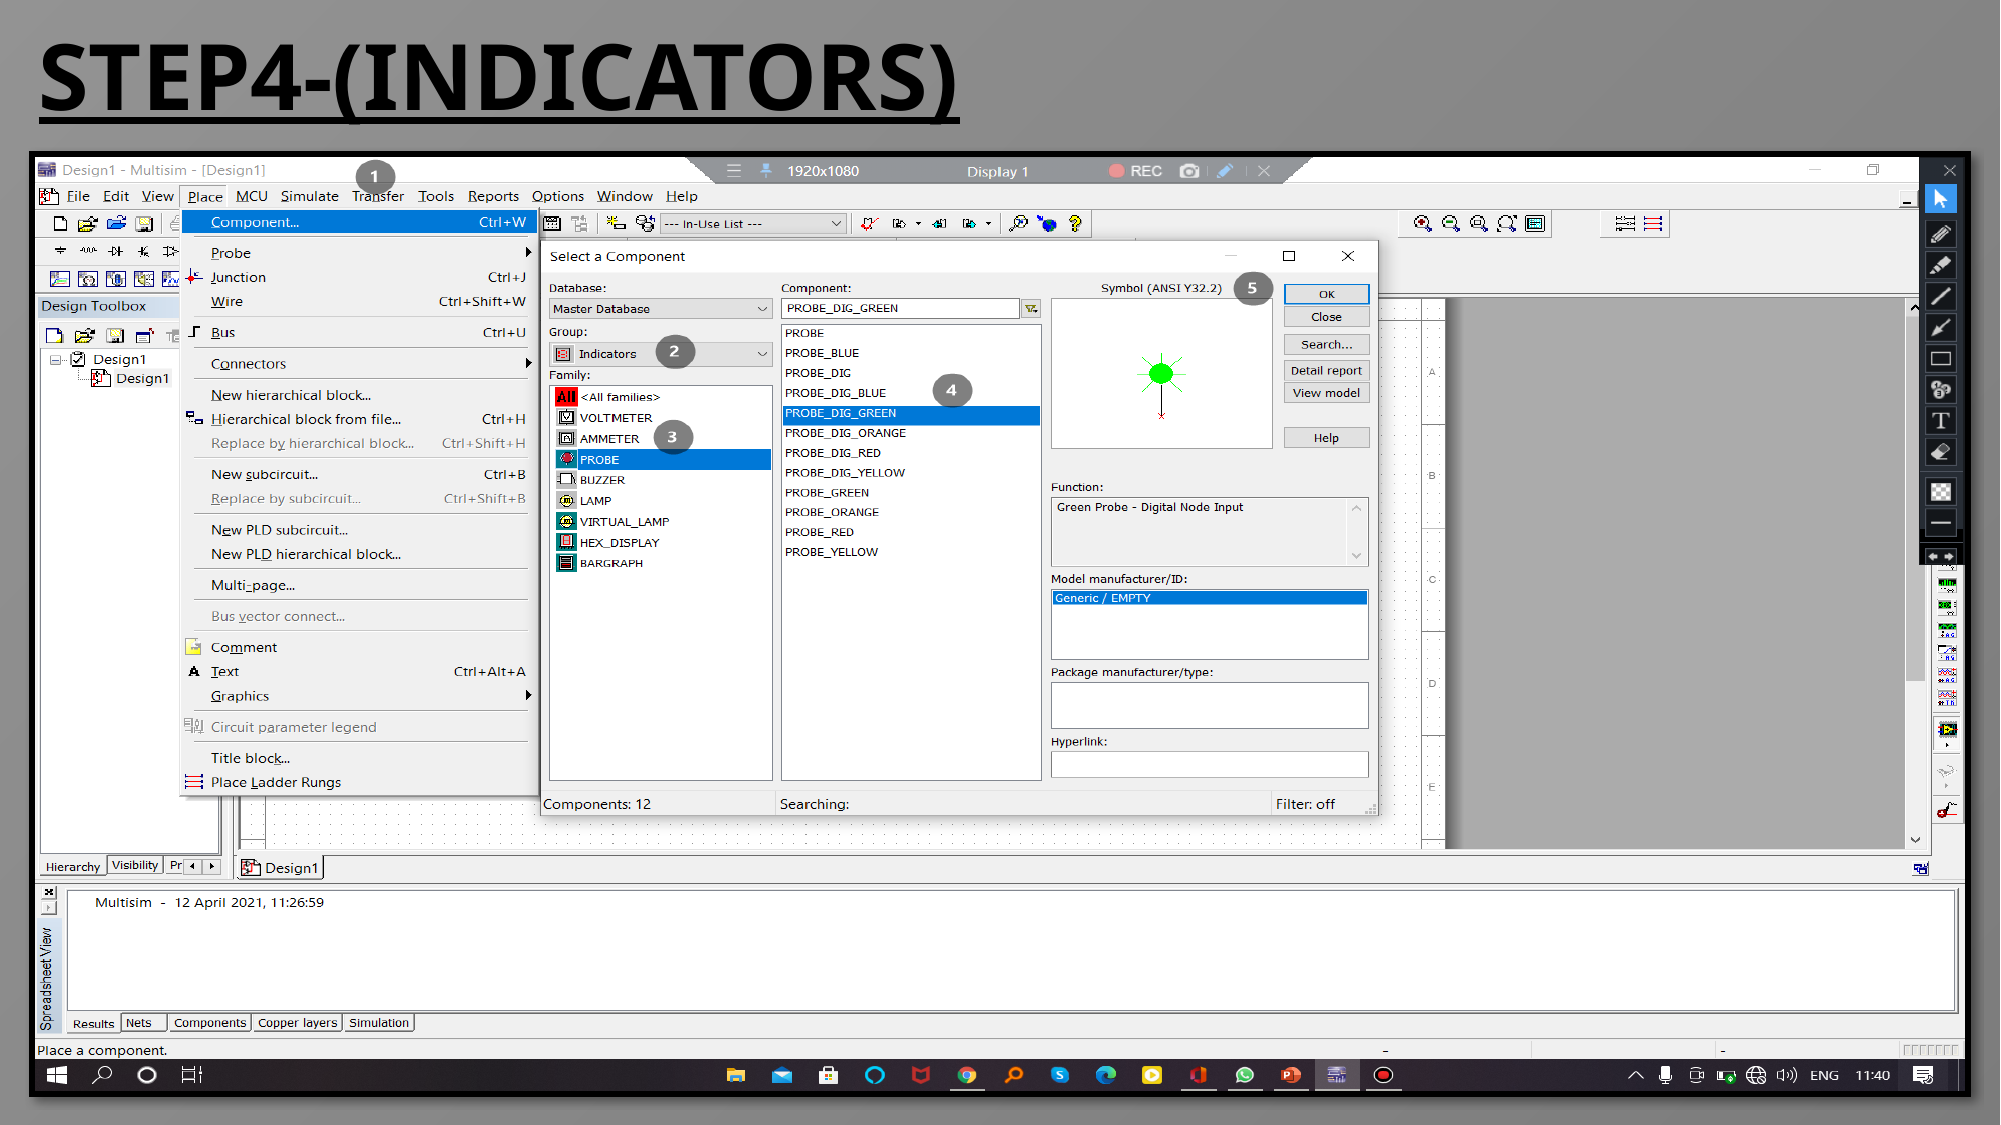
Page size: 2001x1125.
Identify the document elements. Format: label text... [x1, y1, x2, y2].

title STEP4-(INDICATORS) [23, 20, 1749, 141]
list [35, 157, 1965, 1091]
